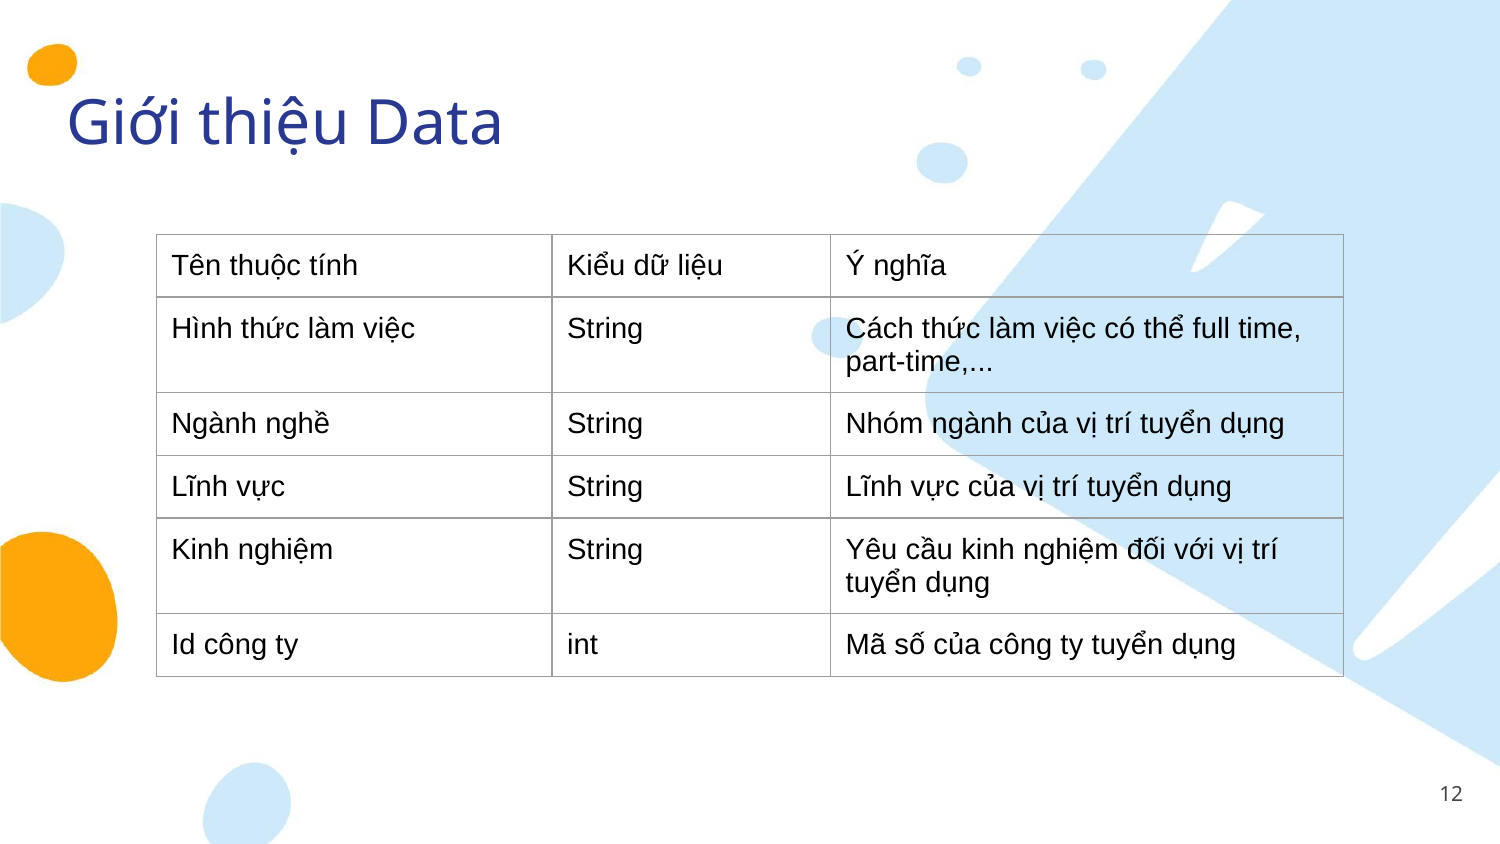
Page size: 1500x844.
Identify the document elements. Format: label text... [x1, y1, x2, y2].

table_cell String [553, 519, 830, 613]
table_cell Lĩnh vực của vị trí tuyển dụng [831, 456, 1343, 517]
table_header Kiểu dữ liệu [553, 235, 830, 296]
table_cell Kinh nghiệm [157, 519, 551, 613]
table_cell Lĩnh vực [157, 456, 551, 517]
table_cell String [553, 393, 830, 455]
table_cell Nhóm ngành của vị trí tuyển dụng [831, 393, 1343, 455]
table_cell Id công ty [157, 614, 551, 676]
table_cell Hình thức làm việc [157, 298, 551, 392]
table_cell String [553, 456, 830, 517]
table_header Tên thuộc tính [157, 235, 551, 296]
table_header Ý nghĩa [831, 235, 1343, 296]
title Giới thiệu Data [51, 67, 1449, 167]
picture [0, 0, 1500, 844]
table_cell Yêu cầu kinh nghiệm đối với vị trí tuyển dụng [831, 519, 1343, 613]
slide_number ‹#› [1387, 762, 1478, 828]
table_cell Mã số của công ty tuyển dụng [831, 614, 1343, 676]
table_cell Cách thức làm việc có thể full time, part-time,... [831, 298, 1343, 392]
table_cell Ngành nghề [157, 393, 551, 455]
table_cell String [553, 298, 830, 392]
table_cell int [553, 614, 830, 676]
